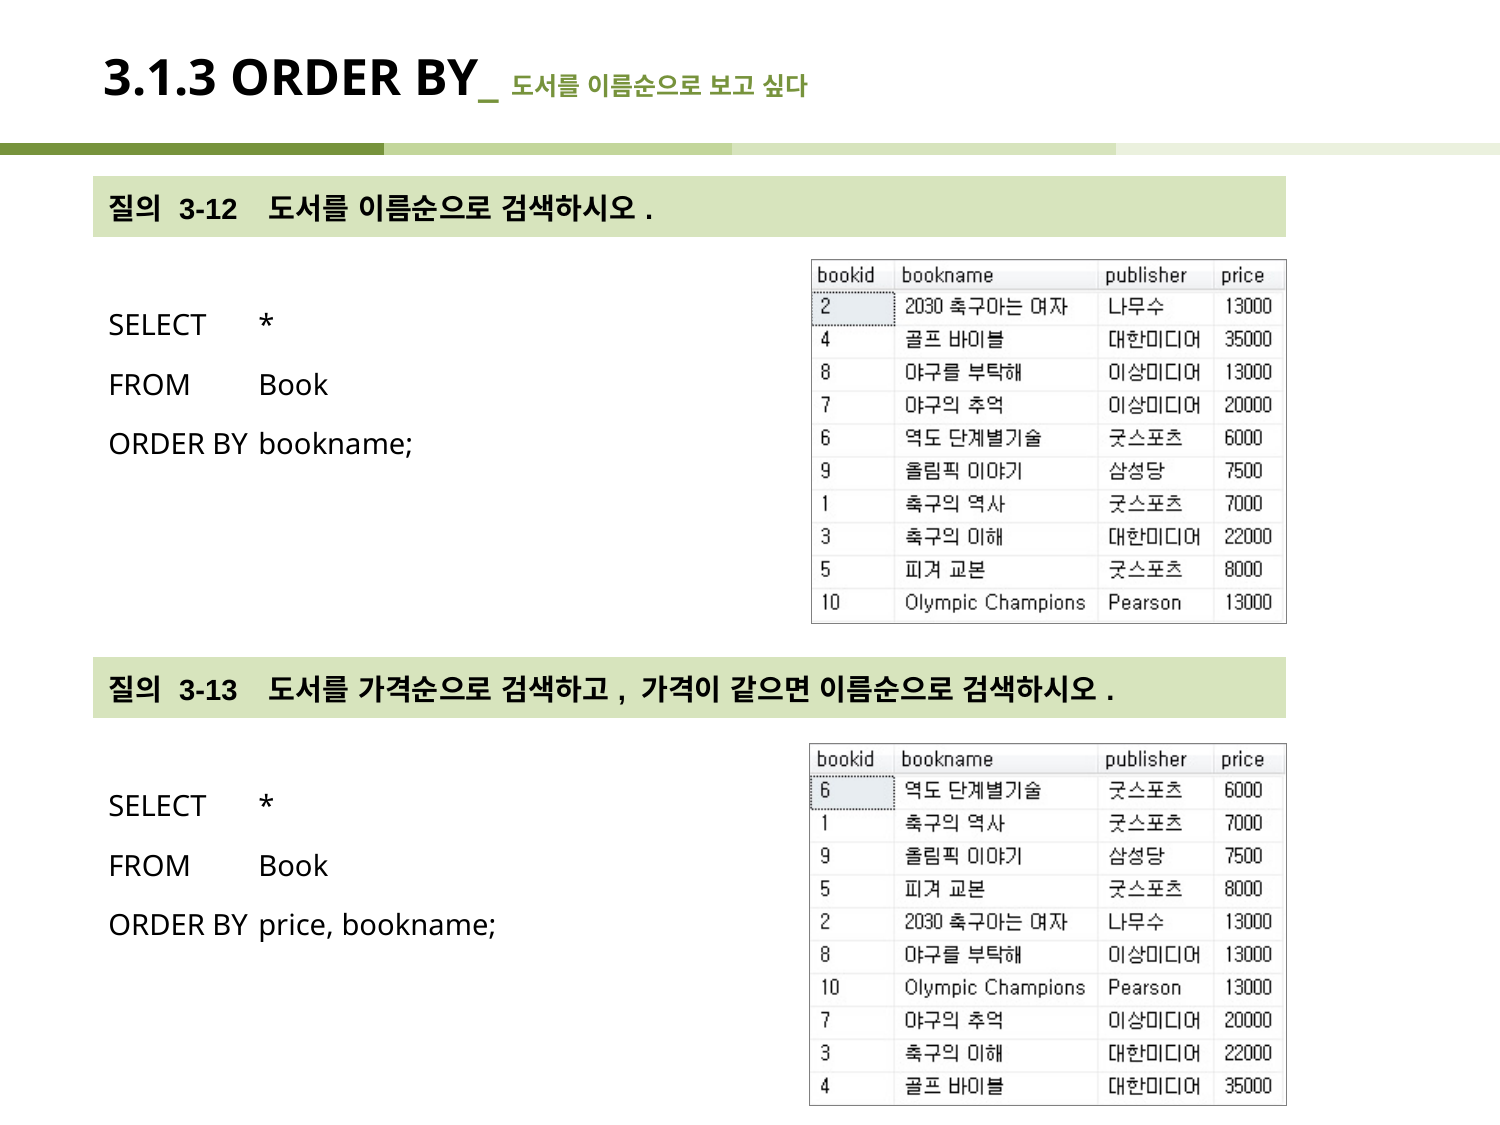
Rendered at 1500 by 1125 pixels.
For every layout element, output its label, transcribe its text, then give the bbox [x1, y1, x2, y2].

table_cell SELECT * FROM Book ORDER BY price, bookname; [93, 718, 1286, 952]
title 3.1.3 ORDER BY_도서를 이름순으로 보고 싶다 [88, 30, 1330, 121]
table_header 질의 3-13 도서를 가격순으로 검색하고, 가격이 같으면 이름순으로 검색하시오. [93, 657, 1286, 718]
table_cell SELECT * FROM Book ORDER BY bookname; [93, 237, 1286, 471]
picture [809, 743, 1287, 1107]
picture [811, 258, 1287, 624]
table_header 질의 3-12 도서를 이름순으로 검색하시오. [93, 176, 1286, 237]
